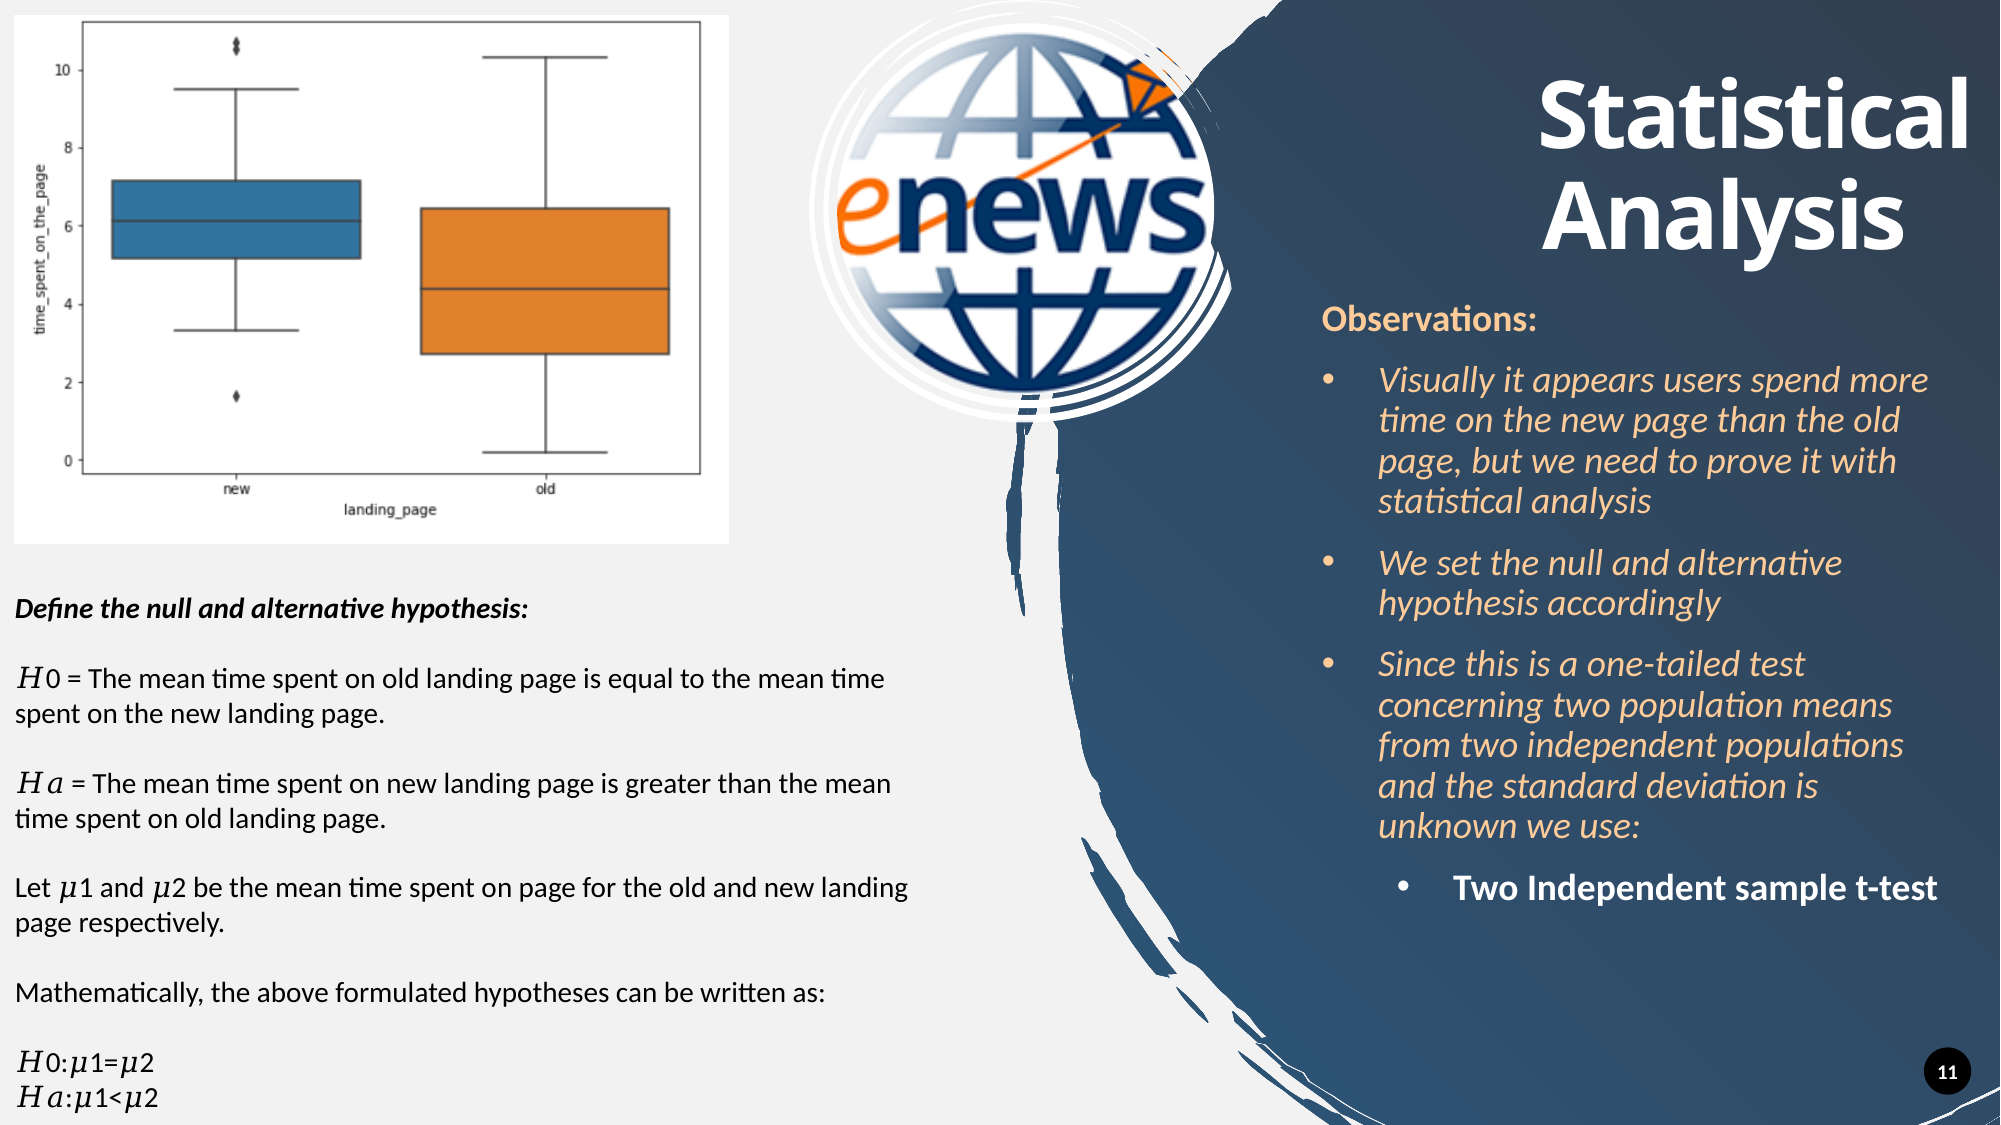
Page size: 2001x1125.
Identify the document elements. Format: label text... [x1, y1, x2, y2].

picture [14, 15, 729, 544]
slide_number 11 [1923, 1047, 1972, 1095]
title Statistical Analysis [1272, 152, 1972, 271]
text_box Define the null and alternative hypothesis: 𝐻0 = The mean time spent on old landing page is equal to the mean time spent on the new landing page. 𝐻𝑎 = The mean time spent on new landing page is greater than the mean time spent on old landing page. Let 𝜇1 and 𝜇2 be the mean time spent on page for the old and new landing page respectively. Mathematically, the above formulated hypotheses can be written as: 𝐻0:𝜇1=𝜇2 𝐻𝑎:𝜇1<𝜇2 [0, 581, 948, 1121]
picture [809, 0, 1232, 423]
subtitle Observations: Visually it appears users spend more time on the new page than the old page, but we need to prove it with statistical analysis We set the null and alternative hypothesis accordingly Since this is a one-tailed test concerning two population means from two independent populations and the standard deviation is unknown we use: Two Independent sample t-test [1321, 298, 1956, 939]
